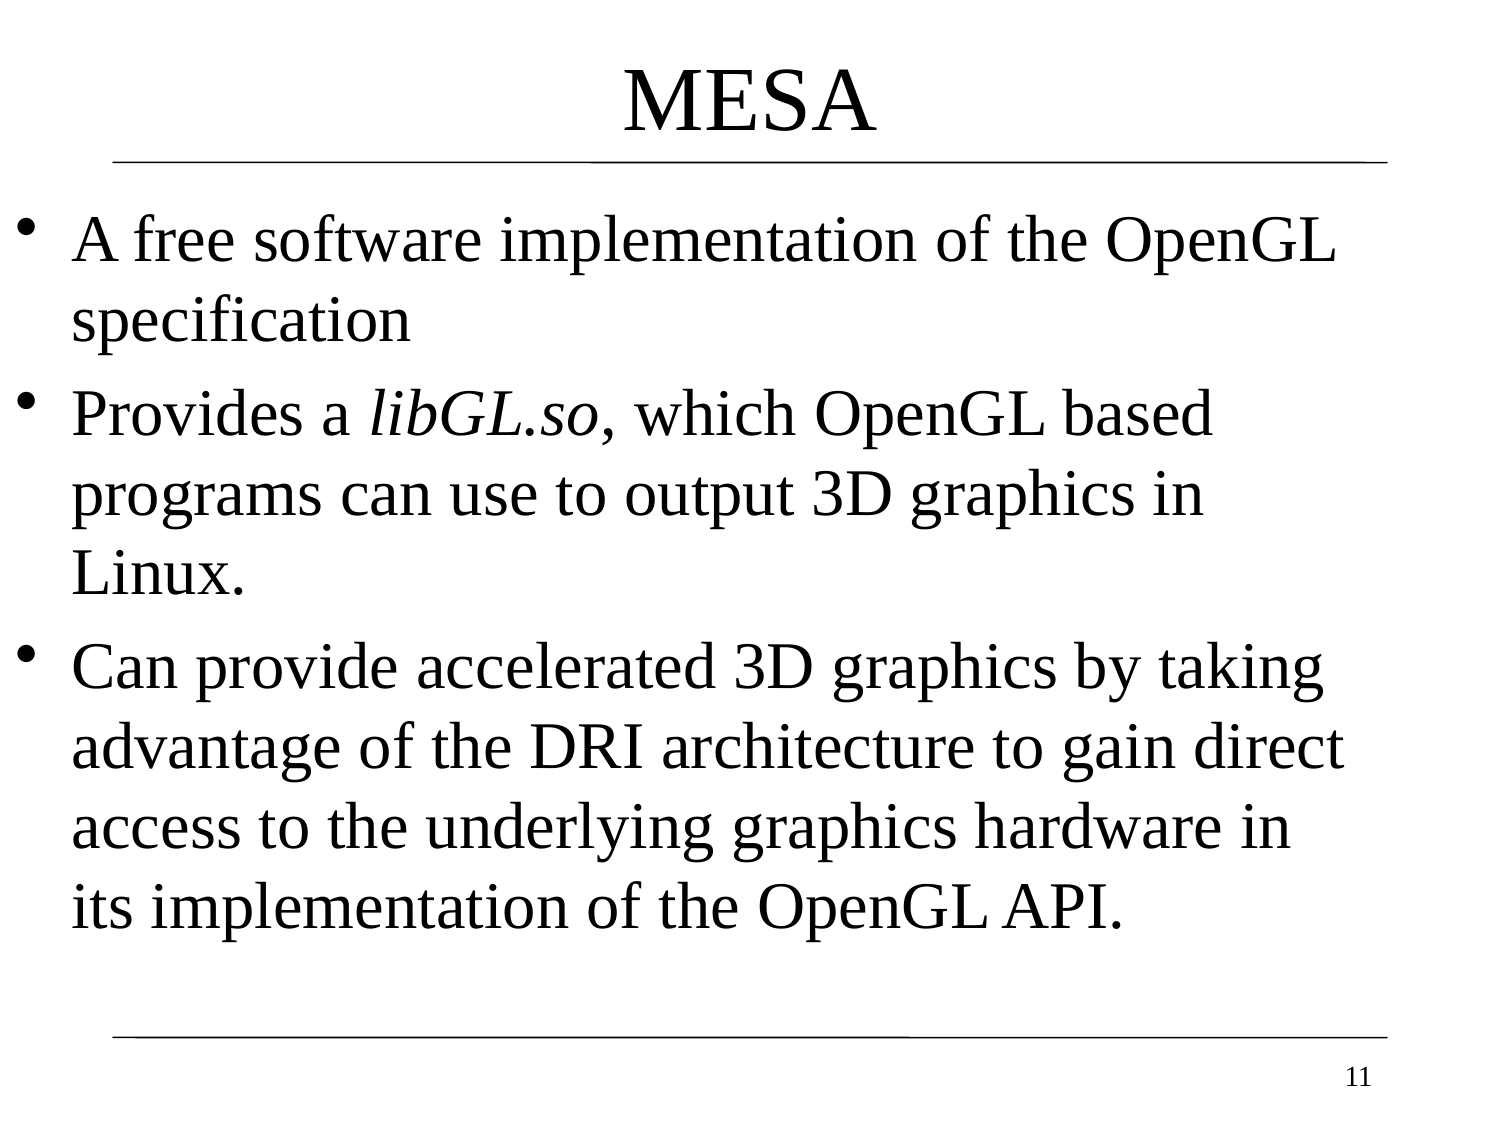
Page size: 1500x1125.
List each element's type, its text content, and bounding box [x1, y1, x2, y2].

list A free software implementation of the OpenGL specification Provides a libGL.so, which OpenGL based programs can use to output 3D graphics in Linux. Can provide accelerated 3D graphics by taking advantage of the DRI architecture to gain direct access to the underlying graphics hardware in its implementation of the OpenGL API. [0, 187, 1388, 1000]
title MESA [112, 37, 1388, 150]
slide_number 11 [1074, 1050, 1388, 1100]
